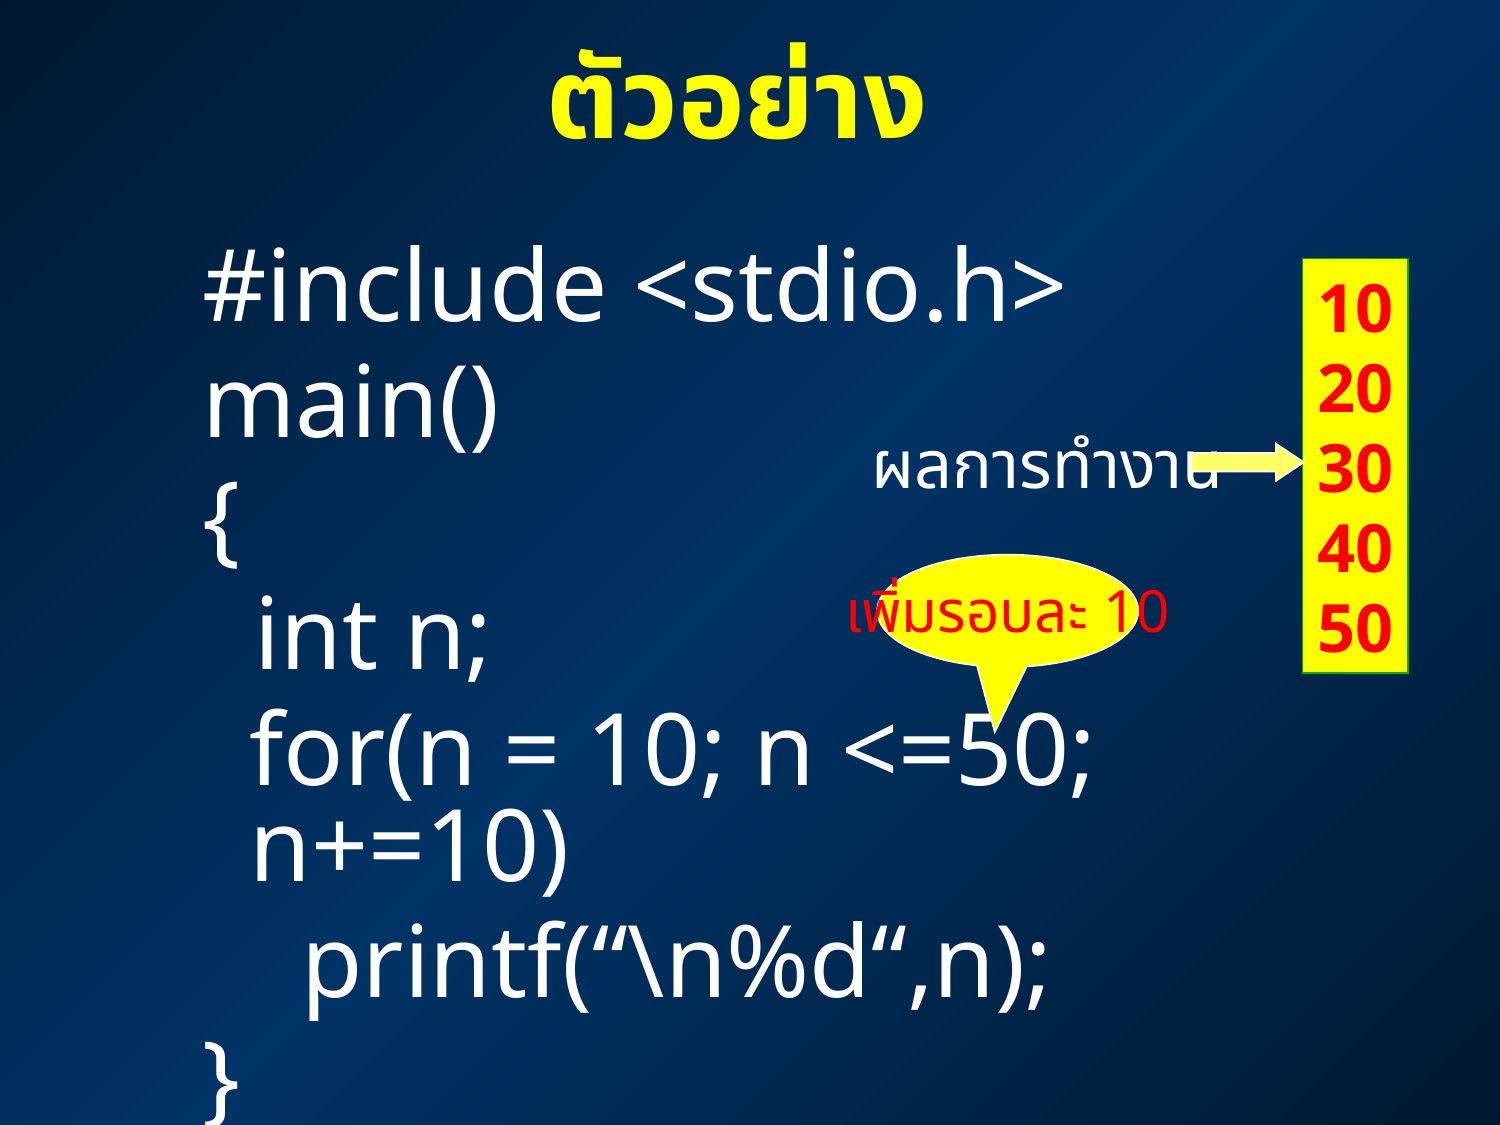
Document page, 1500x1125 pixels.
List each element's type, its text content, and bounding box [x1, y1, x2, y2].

text_box [1191, 443, 1304, 482]
text_box ผลการทำงาน [856, 414, 1239, 509]
text_box 10 20 30 40 50 [1302, 258, 1409, 673]
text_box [875, 554, 1139, 668]
list #include <stdio.h> main() { int n; for(n = 10; n <=50; n+=10) printf(“\n%d“,n); } [112, 237, 1388, 1063]
title ตัวอย่าง [99, 0, 1376, 188]
